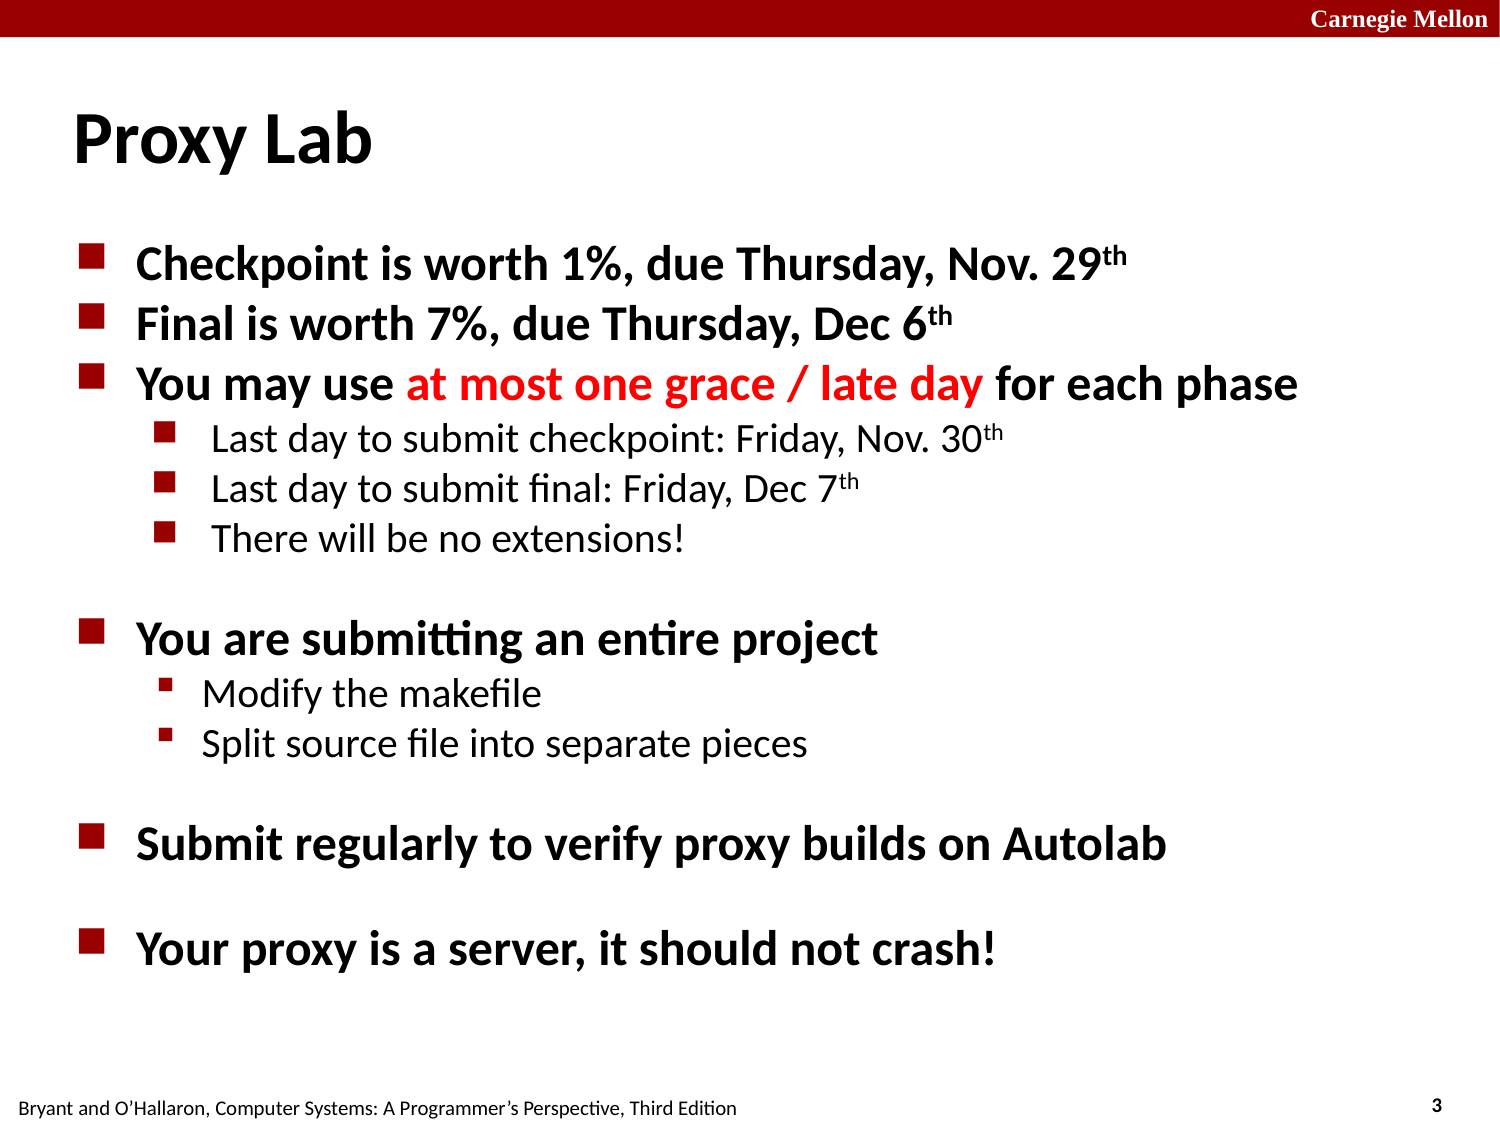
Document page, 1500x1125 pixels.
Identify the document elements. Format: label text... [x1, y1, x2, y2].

text_box Checkpoint is worth 1%, due Thursday, Nov. 29th Final is worth 7%, due Thursday, Dec 6th You may use at most one grace / late day for each phase Last day to submit checkpoint: Friday, Nov. 30th Last day to submit final: Friday, Dec 7th There will be no extensions! You are submitting an entire project Modify the makefile Split source file into separate pieces Submit regularly to verify proxy builds on Autolab Your proxy is a server, it should not crash! [65, 223, 1361, 1039]
text_box Proxy Lab [58, 71, 1304, 197]
